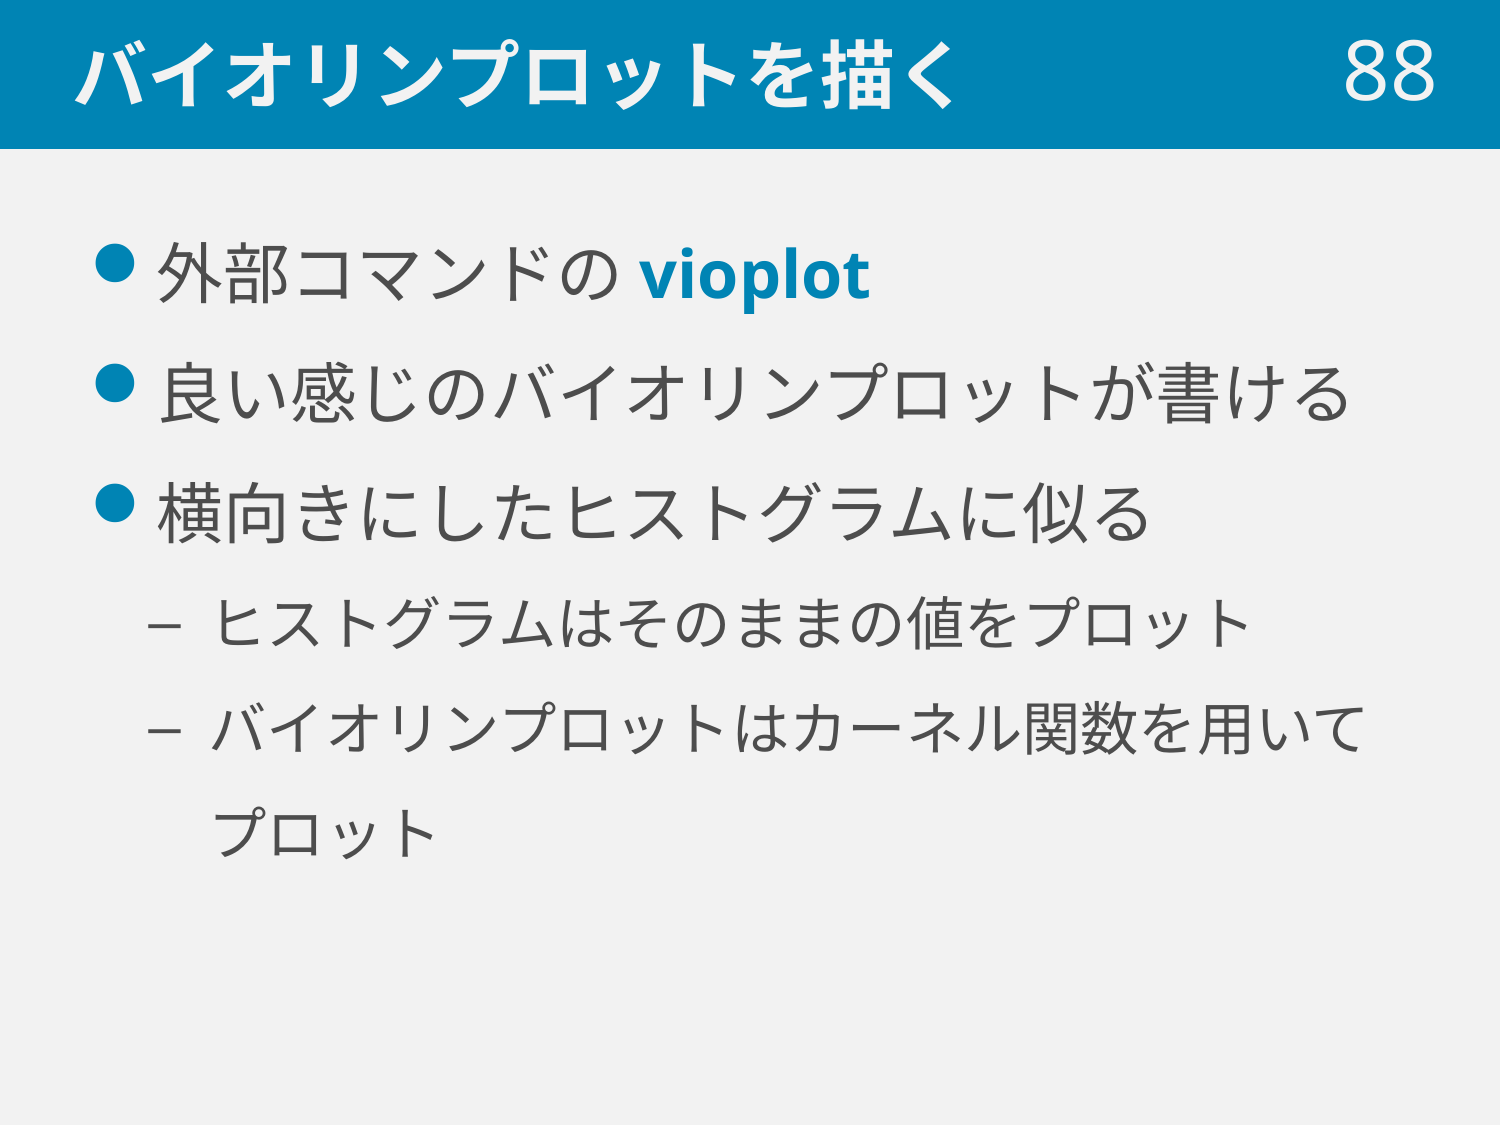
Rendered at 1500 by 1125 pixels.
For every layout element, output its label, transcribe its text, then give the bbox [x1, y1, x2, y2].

title バイオリンプロットを描く [0, 0, 1500, 149]
list 外部コマンドのvioplot 良い感じのバイオリンプロットが書ける 横向きにしたヒストグラムに似る ヒストグラムはそのままの値をプロット バイオリンプロットはカーネル関数を用いてプロット [75, 184, 1425, 1005]
slide_number 88 [1162, 26, 1454, 121]
